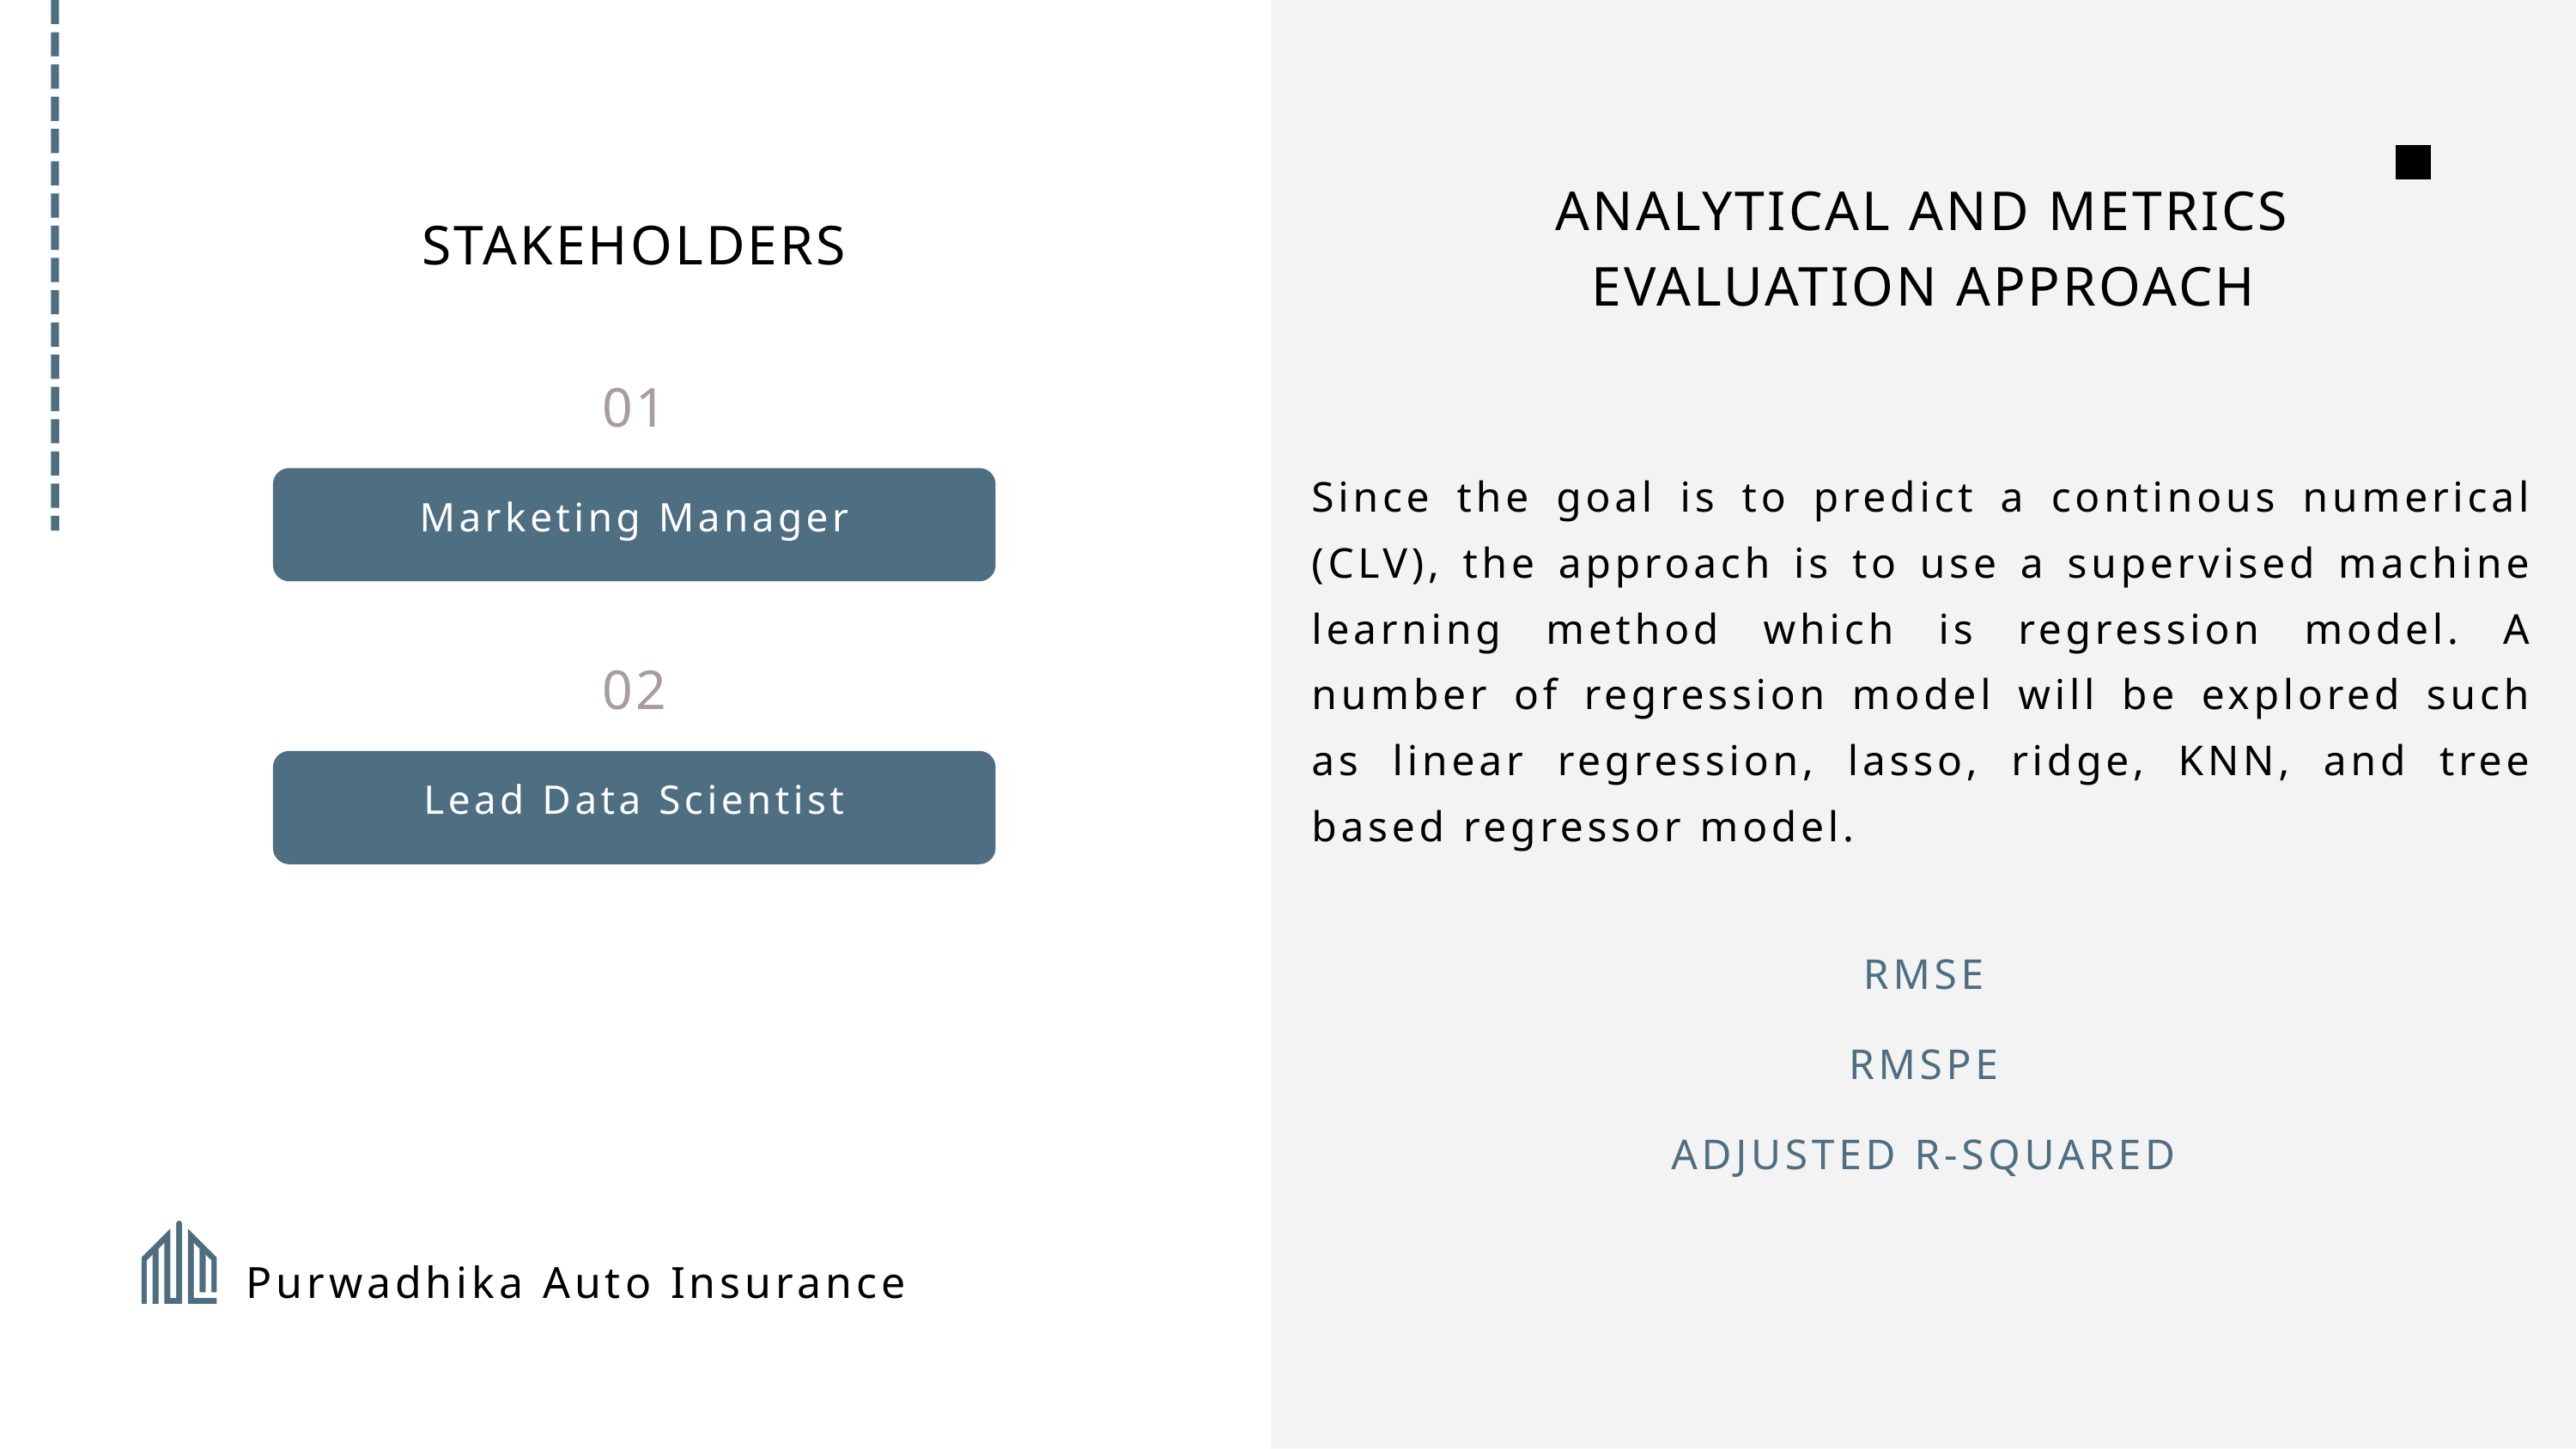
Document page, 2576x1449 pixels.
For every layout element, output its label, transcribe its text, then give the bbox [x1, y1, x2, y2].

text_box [2396, 144, 2432, 180]
text_box Purwadhika Auto Insurance [246, 1246, 963, 1307]
text_box 01 [551, 362, 717, 438]
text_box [272, 467, 996, 582]
text_box 02 [551, 645, 717, 720]
text_box [141, 1221, 217, 1304]
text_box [272, 750, 996, 864]
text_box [1271, 0, 2576, 1449]
text_box STAKEHOLDERS [141, 199, 1127, 276]
